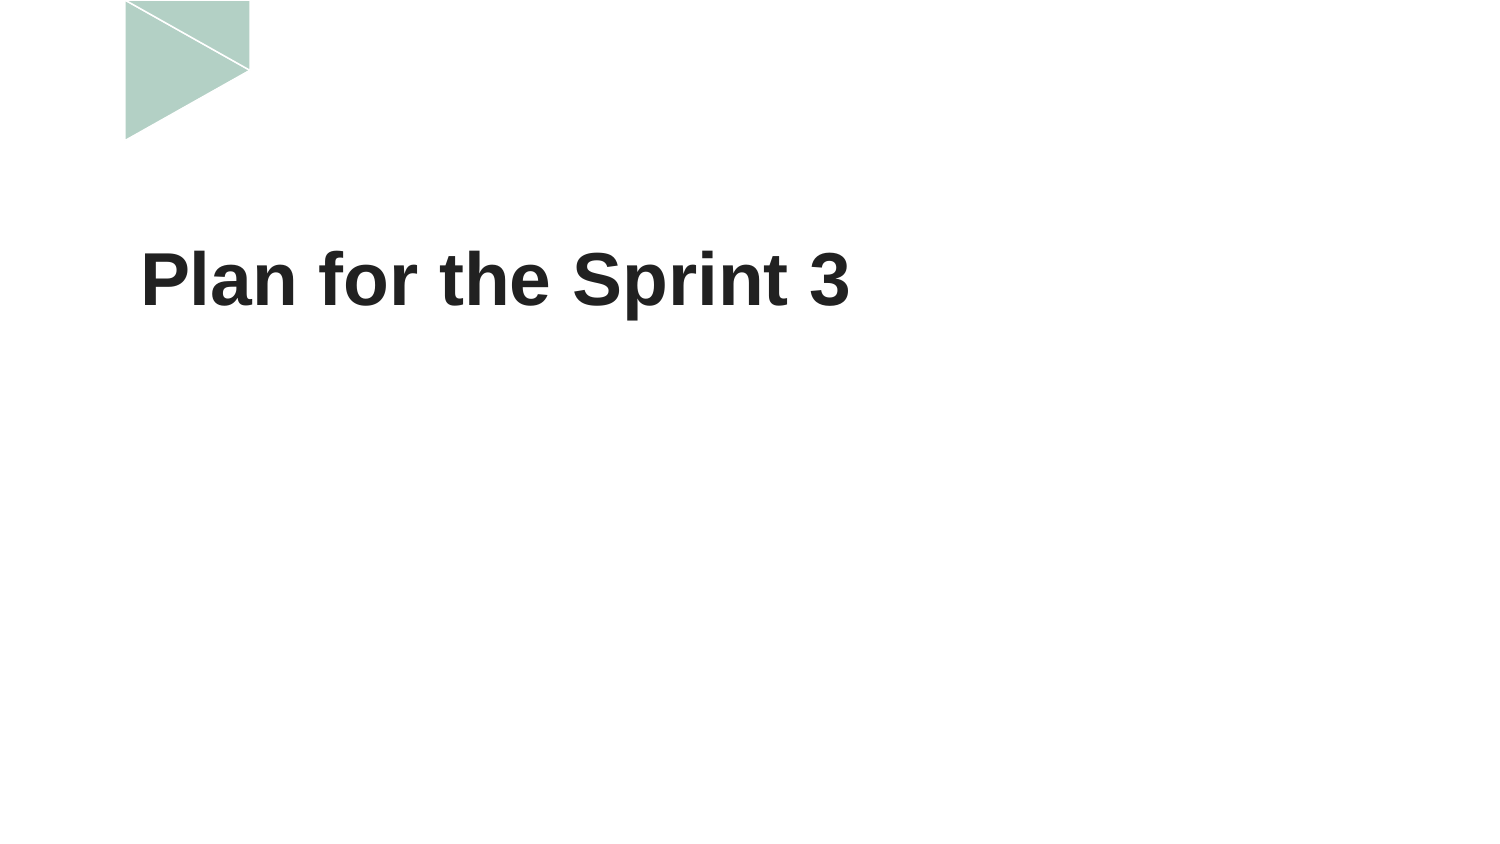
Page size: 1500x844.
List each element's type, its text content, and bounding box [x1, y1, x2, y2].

title Plan for the Sprint 3 [125, 195, 1375, 336]
